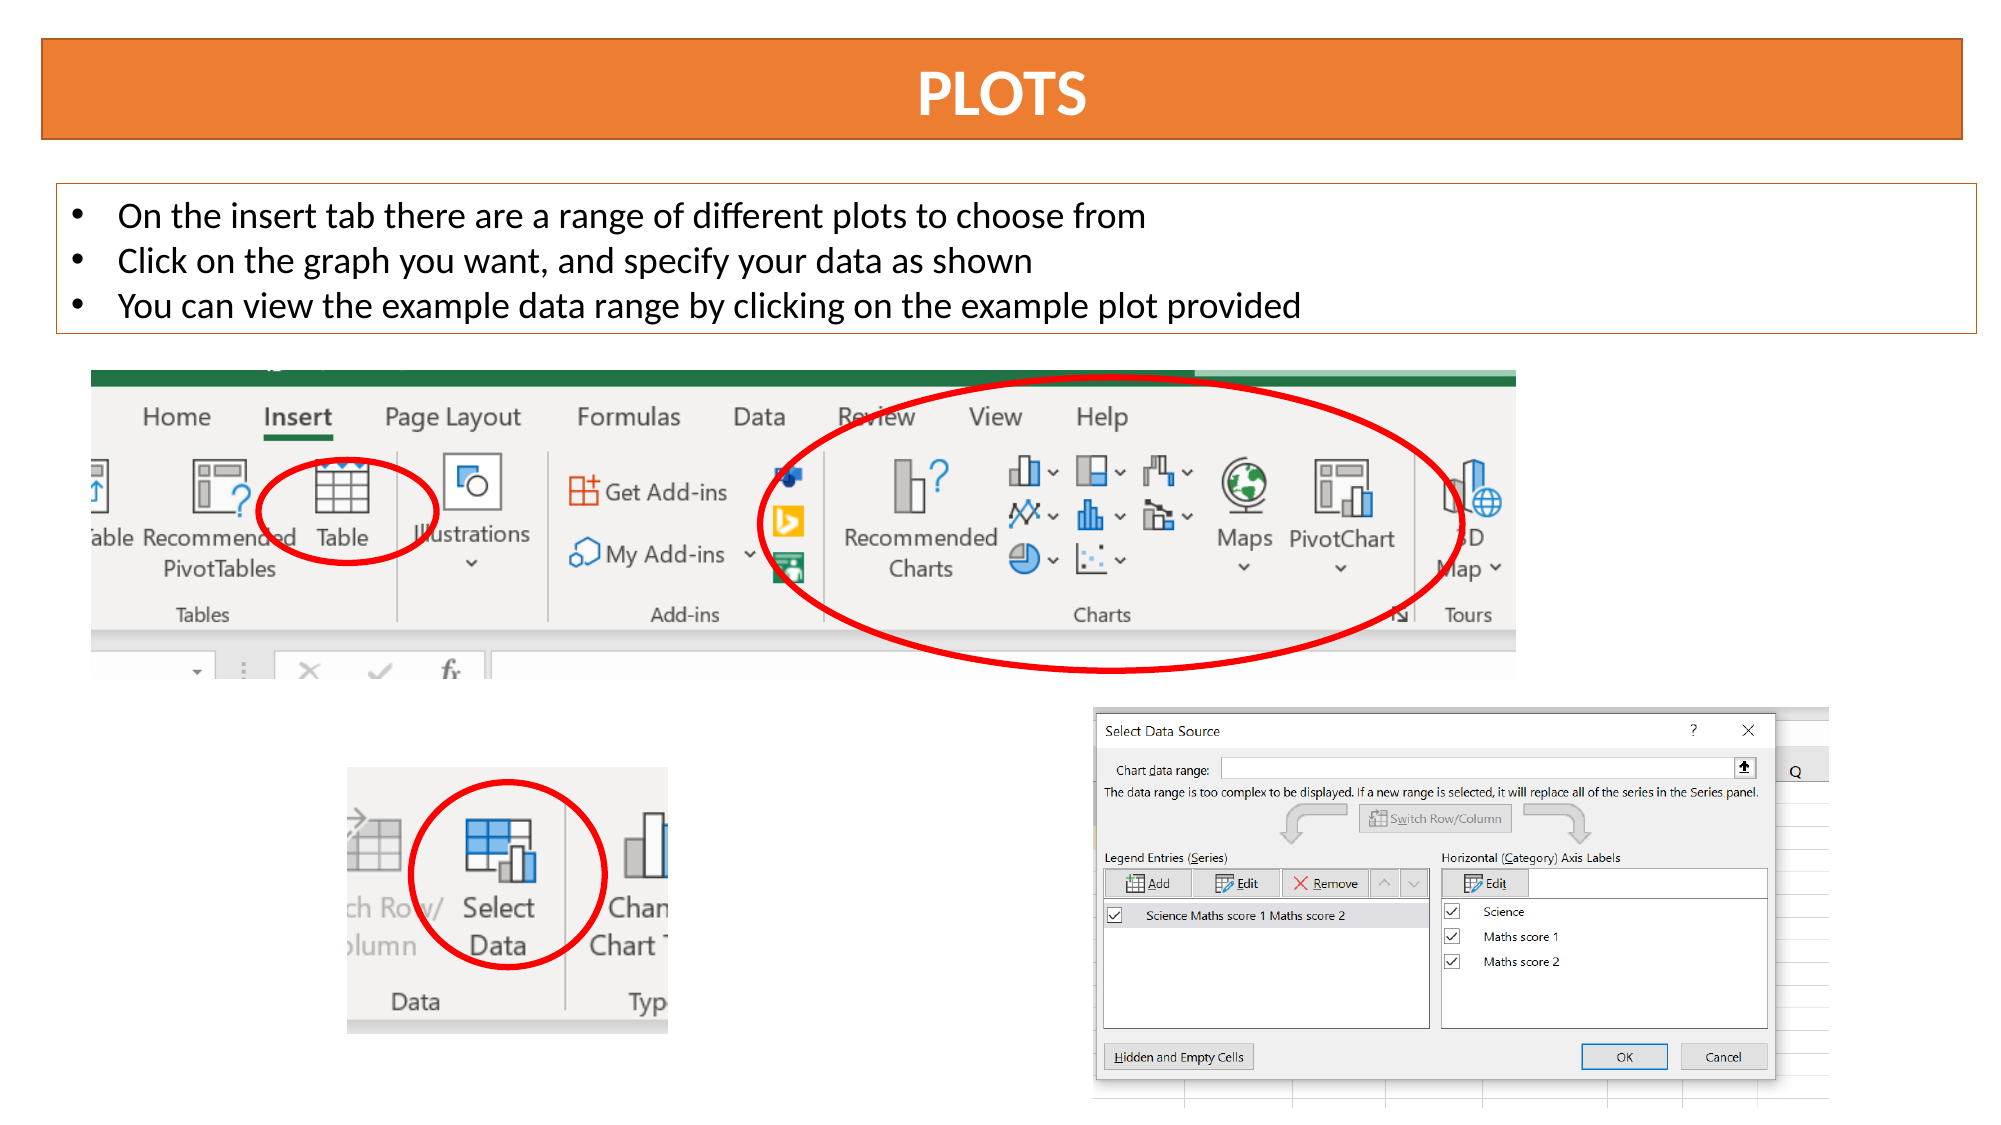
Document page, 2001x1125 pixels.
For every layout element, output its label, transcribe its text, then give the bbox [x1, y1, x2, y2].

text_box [91, 370, 1516, 679]
text_box PLOTS [41, 38, 1963, 140]
picture [1093, 707, 1829, 1108]
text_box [347, 767, 669, 1034]
text_box On the insert tab there are a range of different plots to choose from Click on the graph you want, and specify your data as shown You can view the example data range by clicking on the example plot provided [56, 183, 1977, 334]
